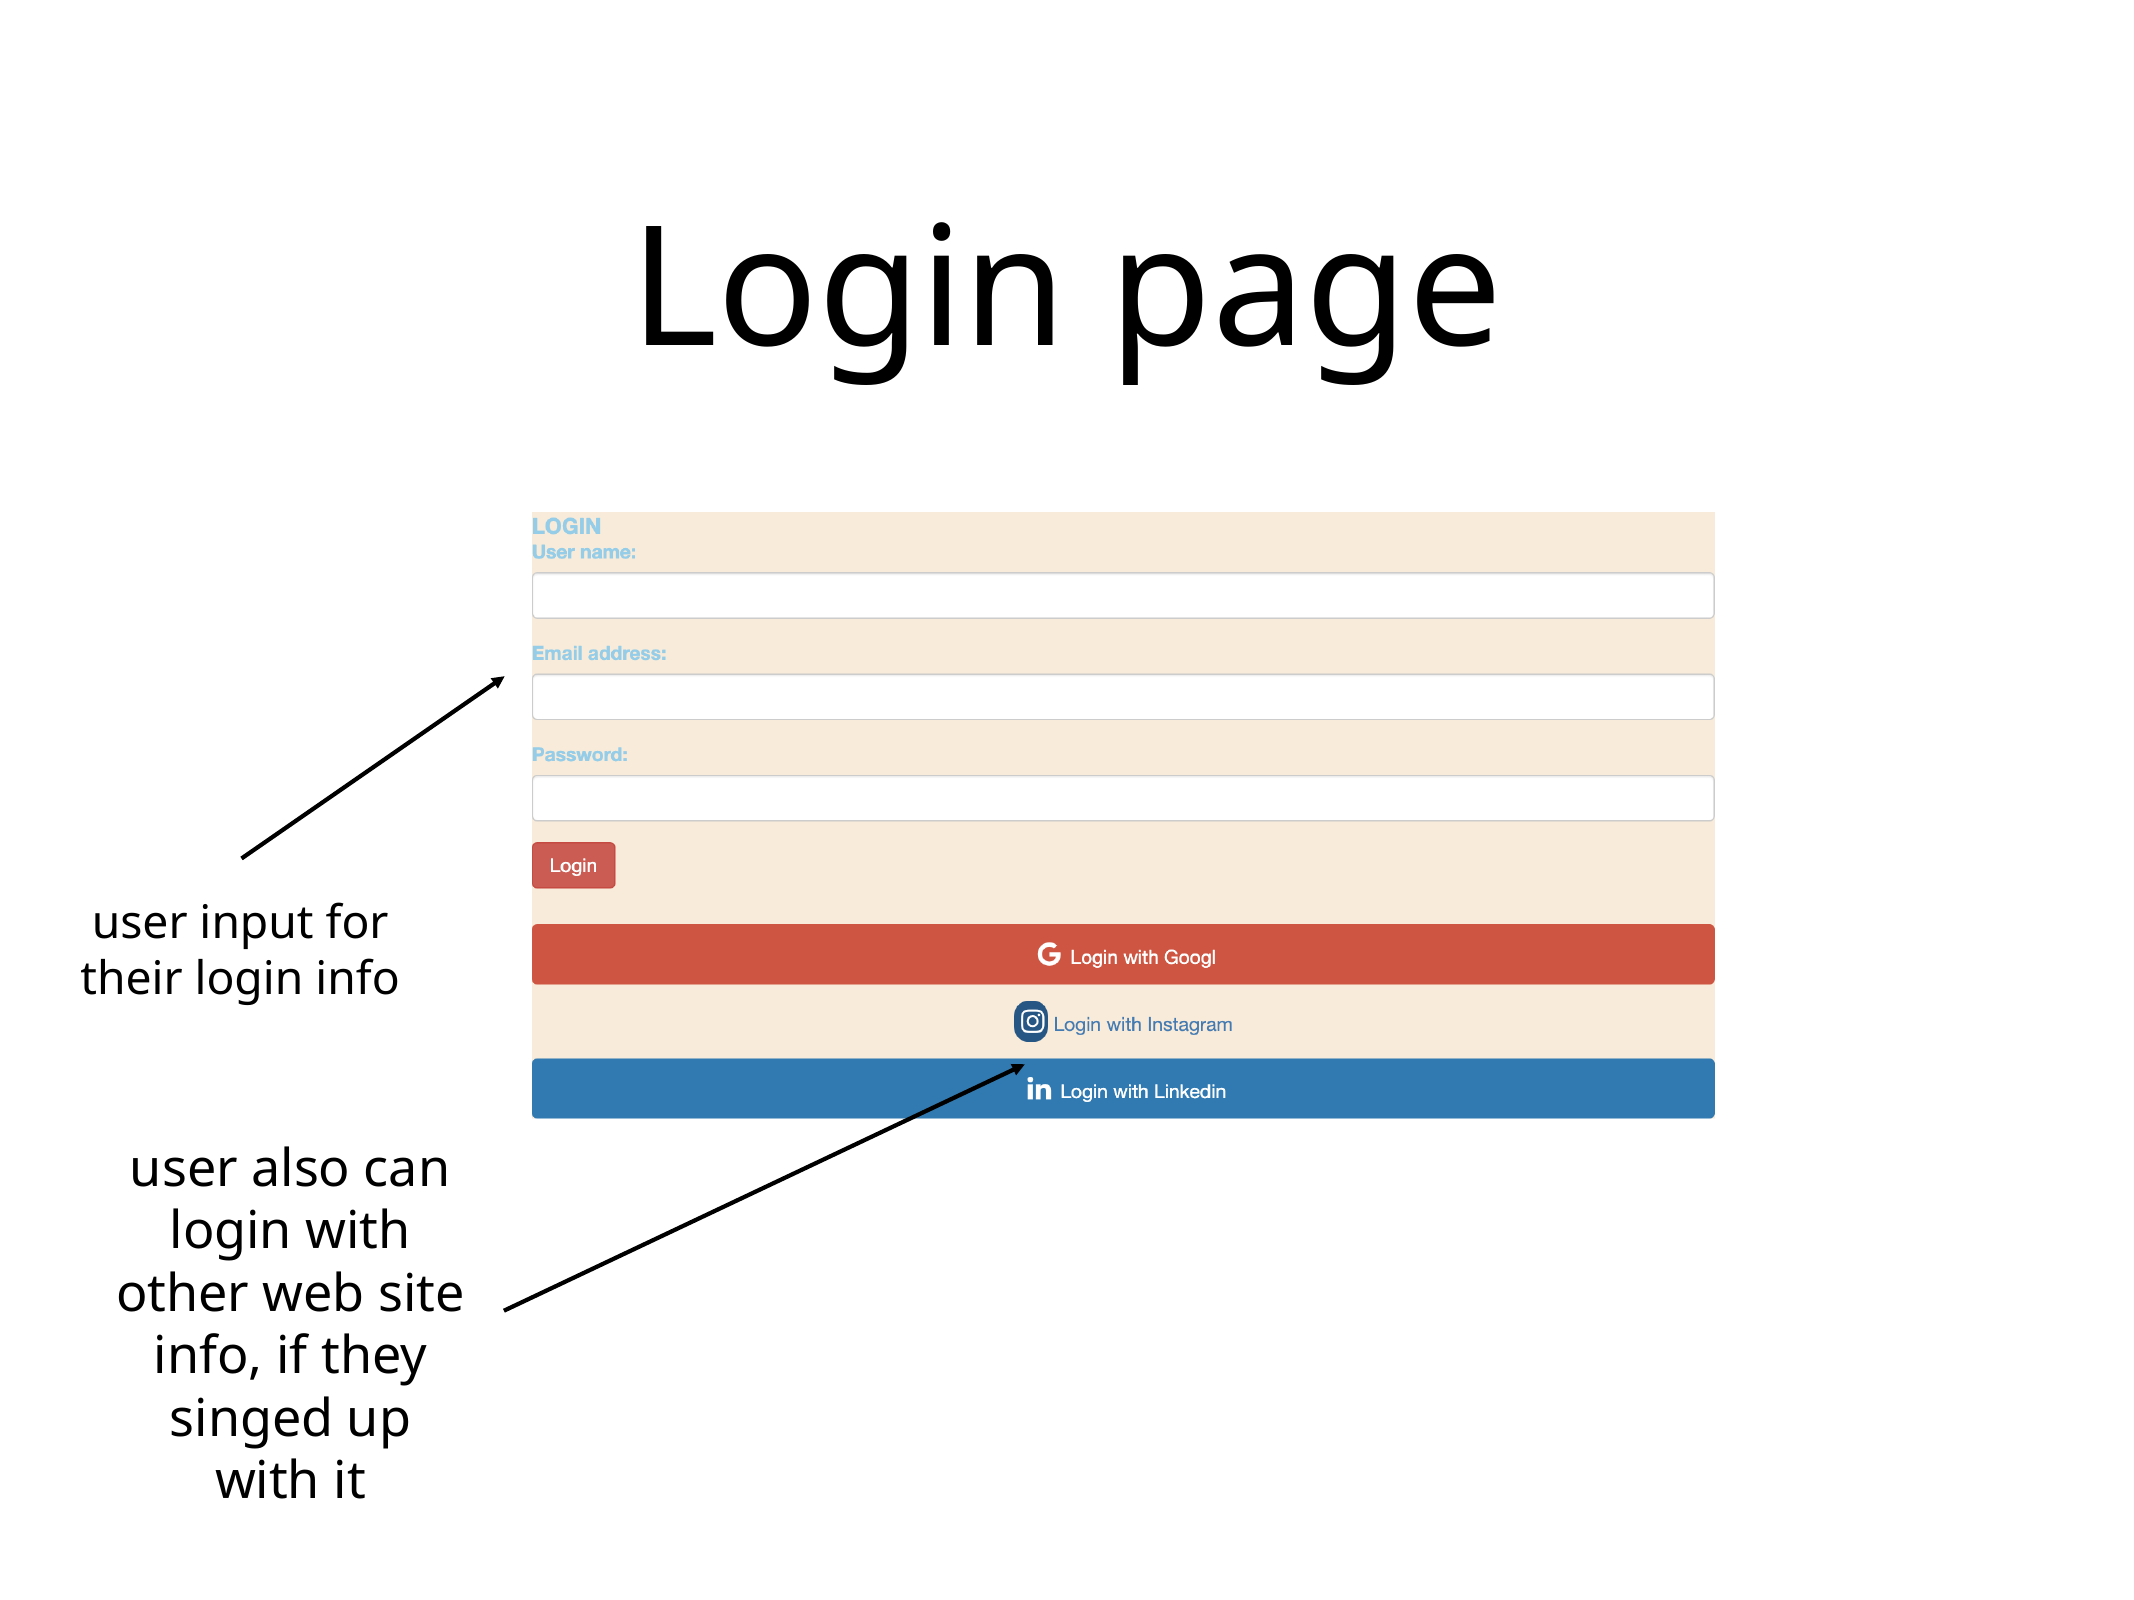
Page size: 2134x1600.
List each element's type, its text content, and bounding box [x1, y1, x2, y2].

picture [484, 438, 1831, 1258]
title Login page [207, 137, 1926, 388]
text_box user also can login with other web site info, if they singed up with it [102, 1126, 479, 1600]
text_box user input for their login info [52, 884, 429, 1051]
